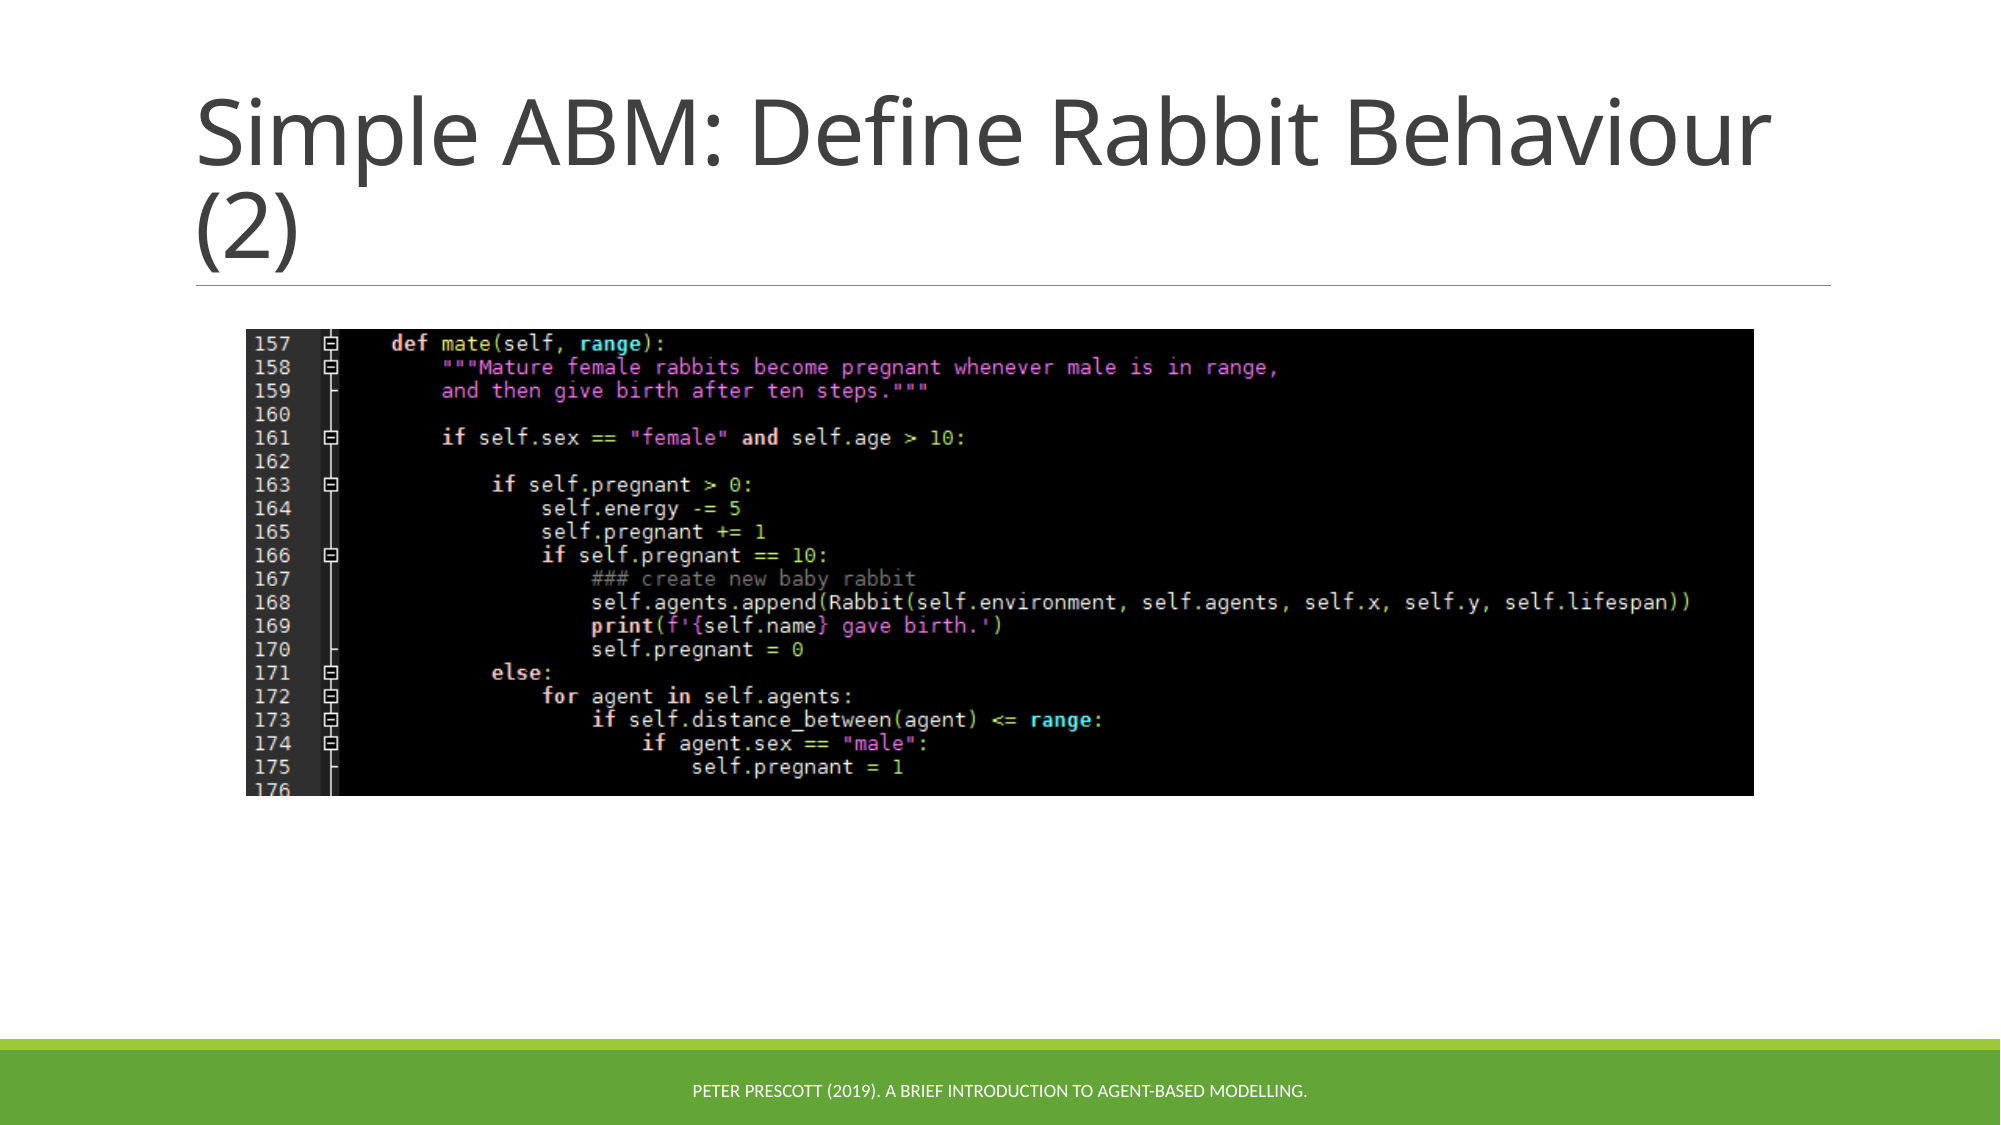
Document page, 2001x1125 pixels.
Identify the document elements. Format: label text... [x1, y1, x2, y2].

picture [246, 329, 1754, 796]
title Simple ABM: Define Rabbit Behaviour (2) [180, 47, 1830, 285]
footer Peter Prescott (2019). A Brief Introduction to Agent-Based Modelling. [604, 1059, 1396, 1120]
